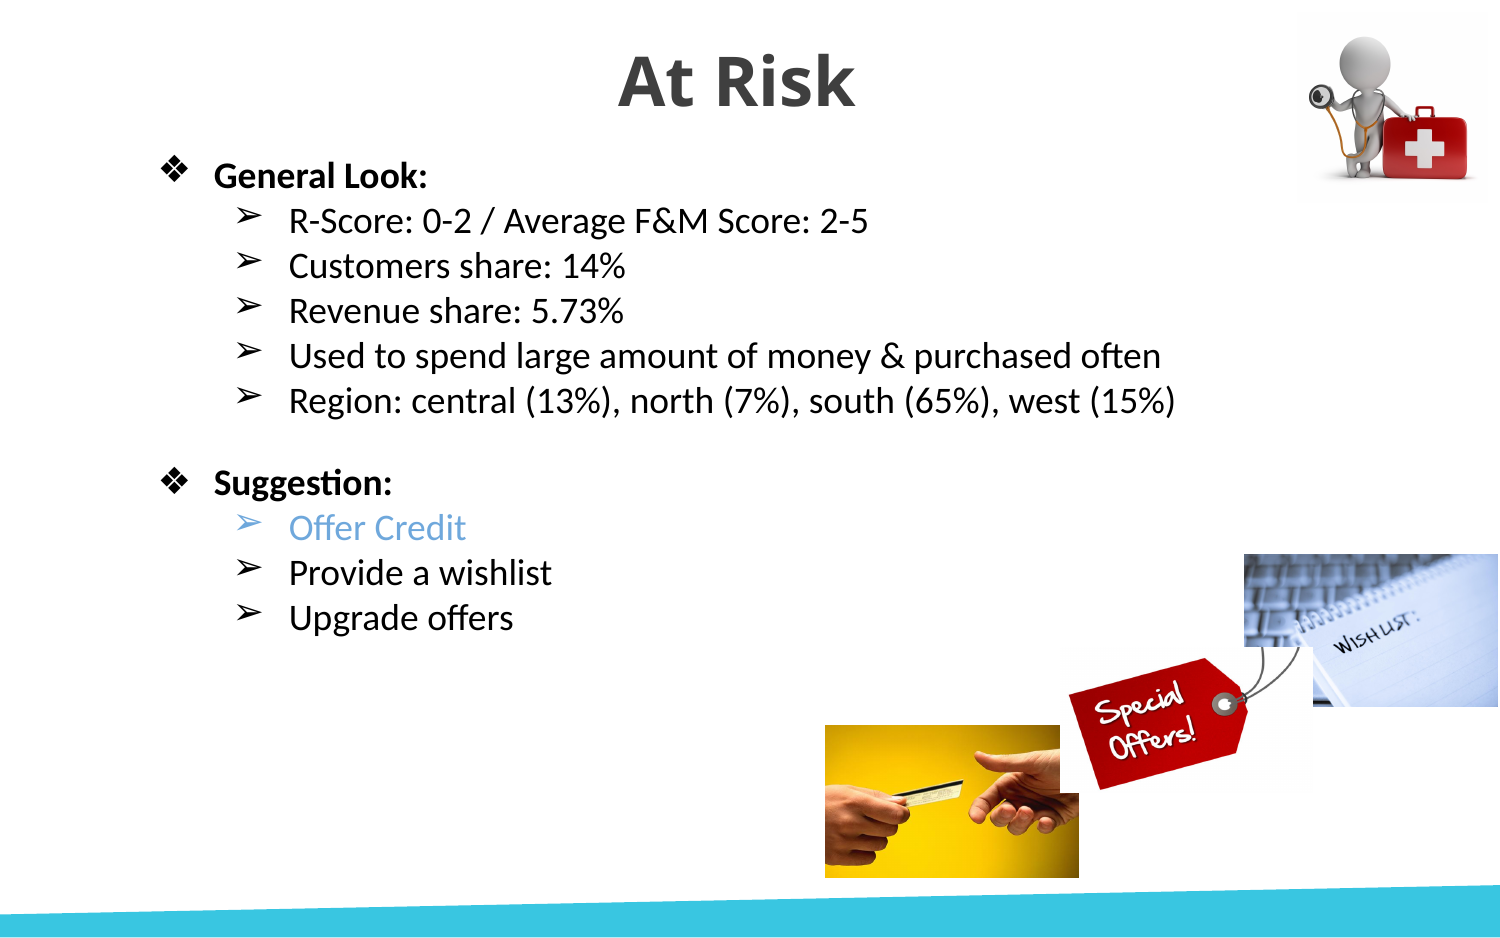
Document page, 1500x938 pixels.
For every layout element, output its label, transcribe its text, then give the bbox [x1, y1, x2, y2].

picture [825, 554, 1498, 878]
text_box Suggestion: Offer Credit Provide a wishlist Upgrade offers [123, 442, 764, 740]
list At Risk [111, 39, 1292, 130]
picture [1297, 12, 1488, 203]
text_box General Look: R-Score: 0-2 / Average F&M Score: 2-5 Customers share: 14% Revenue share: 5.73% Used to spend large amount of money & purchased often Region: central (13%), north (7%), south (65%), west (15%) [123, 135, 1213, 381]
